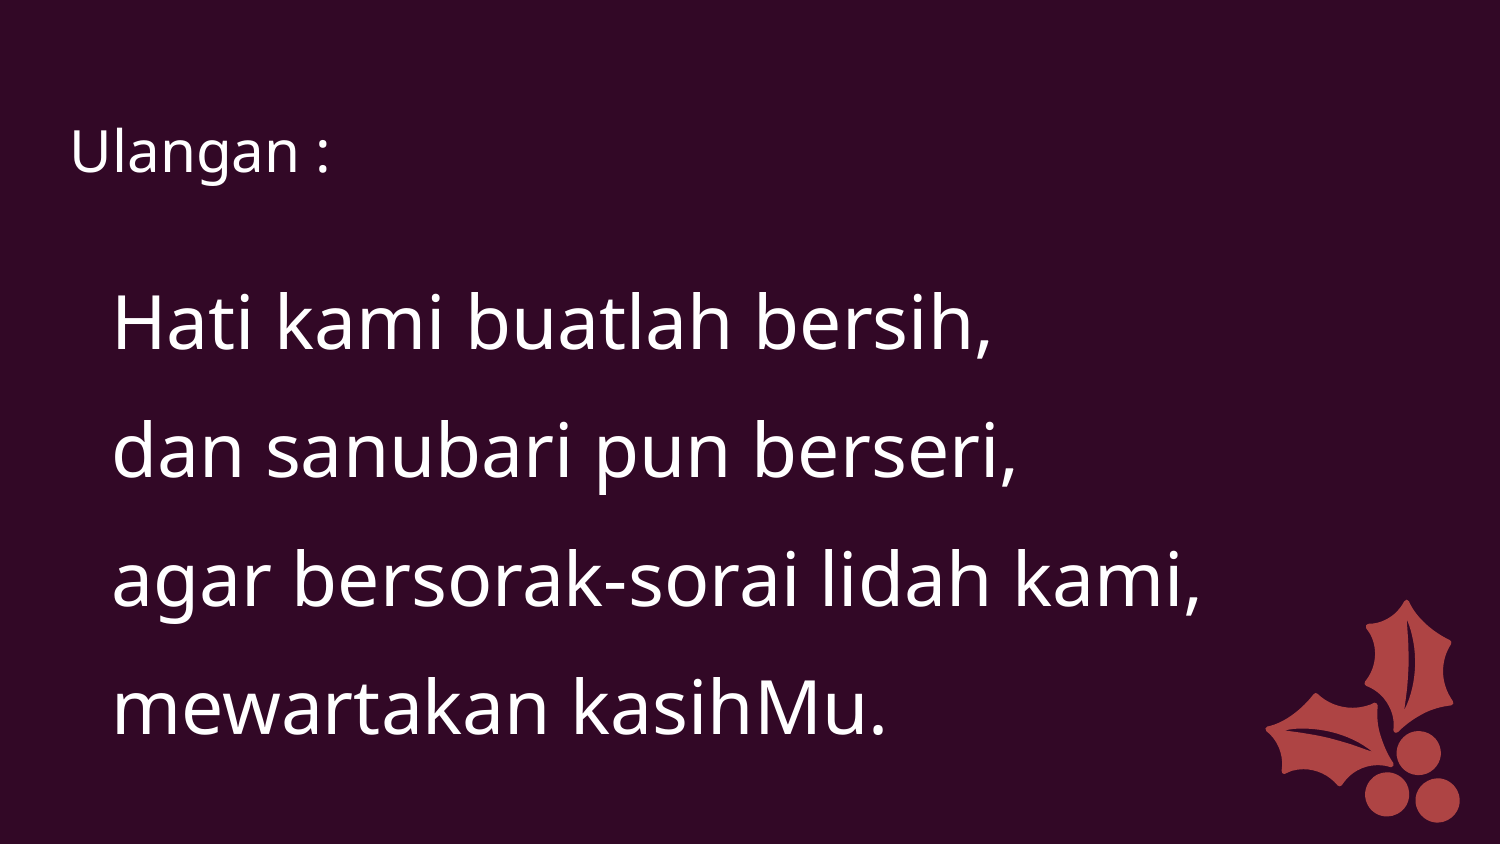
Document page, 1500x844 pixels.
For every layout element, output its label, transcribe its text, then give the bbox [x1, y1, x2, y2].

text_box Ulangan : [29, 88, 452, 188]
text_box Hati kami buatlah bersih, dan sanubari pun berseri, agar bersorak-sorai lidah kami, mewartakan kasihMu. [71, 245, 1467, 517]
